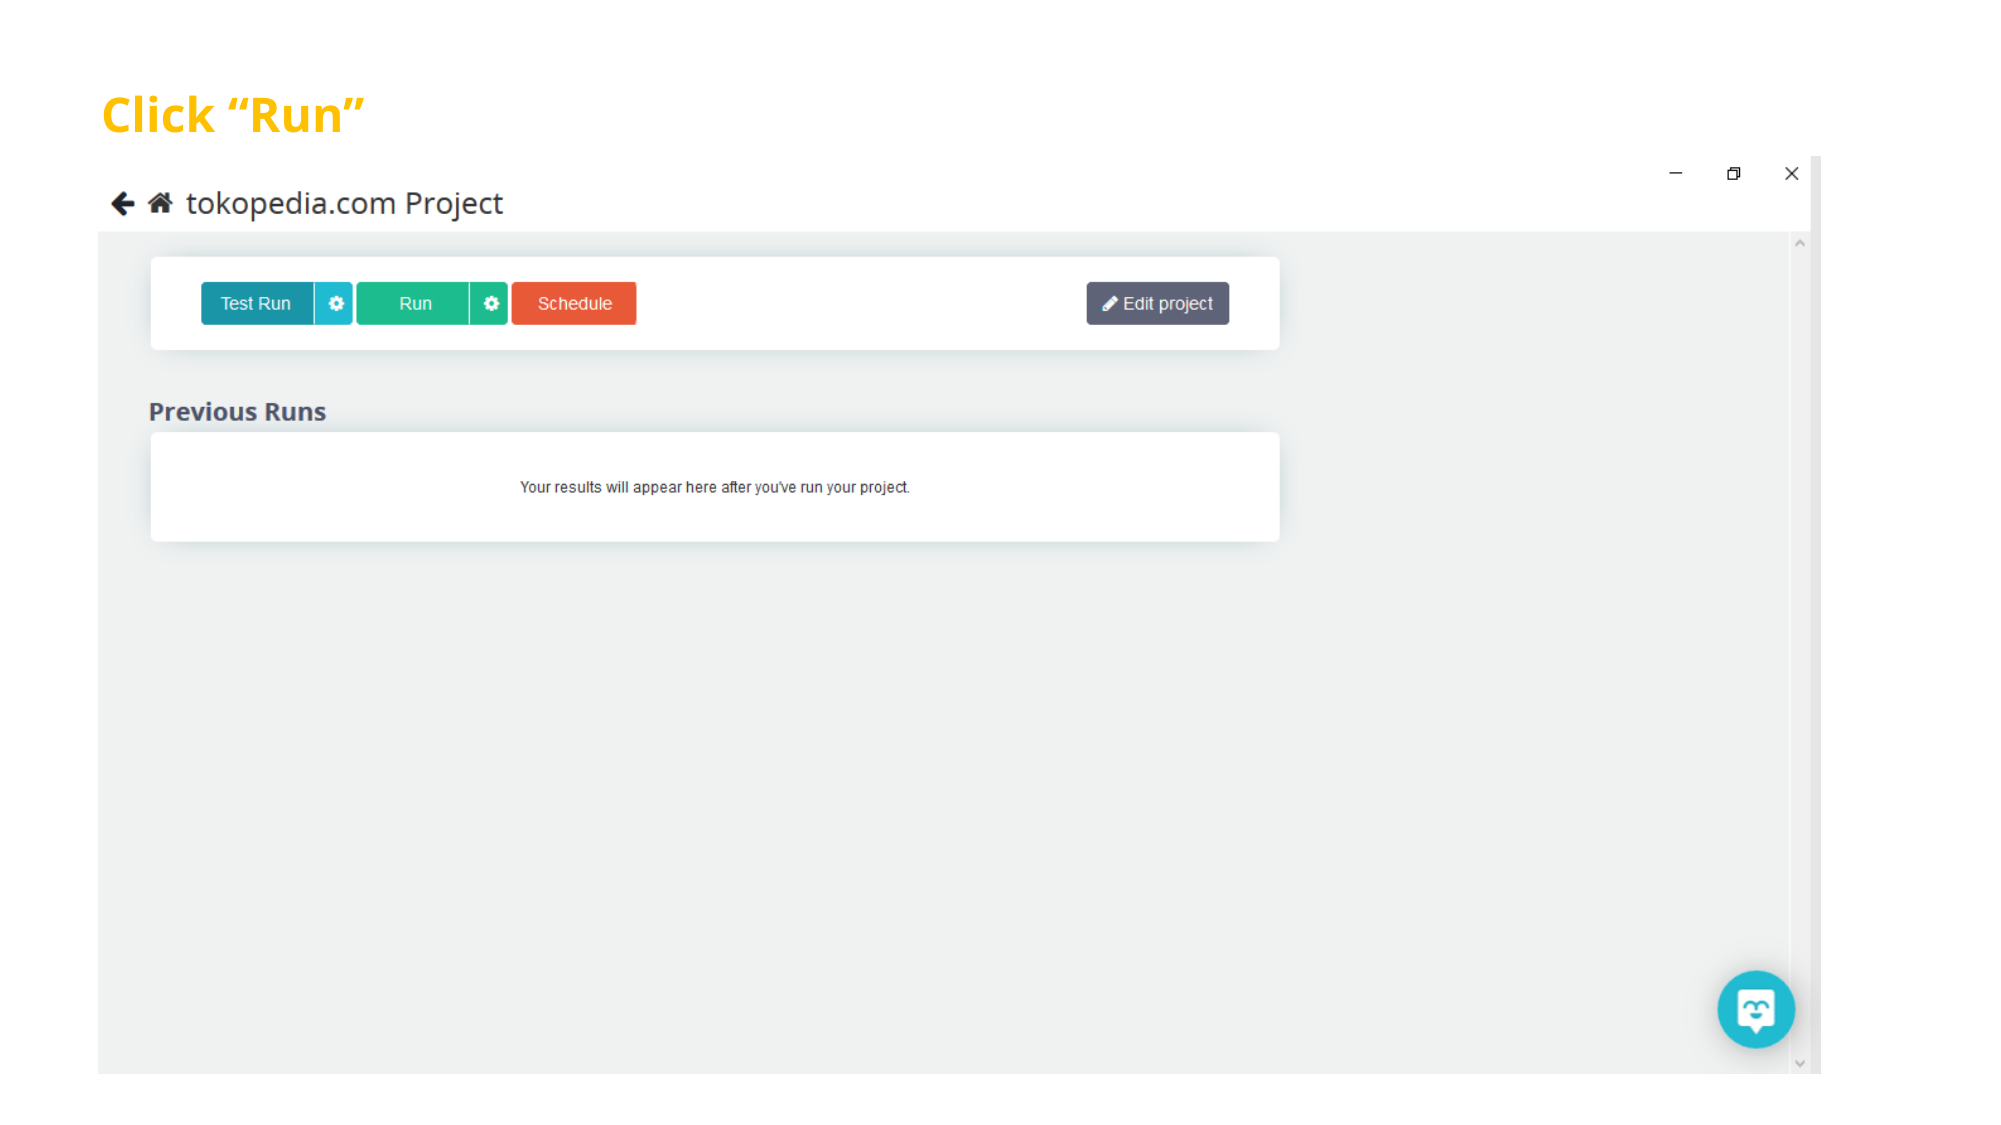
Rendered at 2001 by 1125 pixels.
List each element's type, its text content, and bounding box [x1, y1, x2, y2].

list Click “Run” [85, 83, 1963, 798]
picture [98, 156, 1821, 1075]
